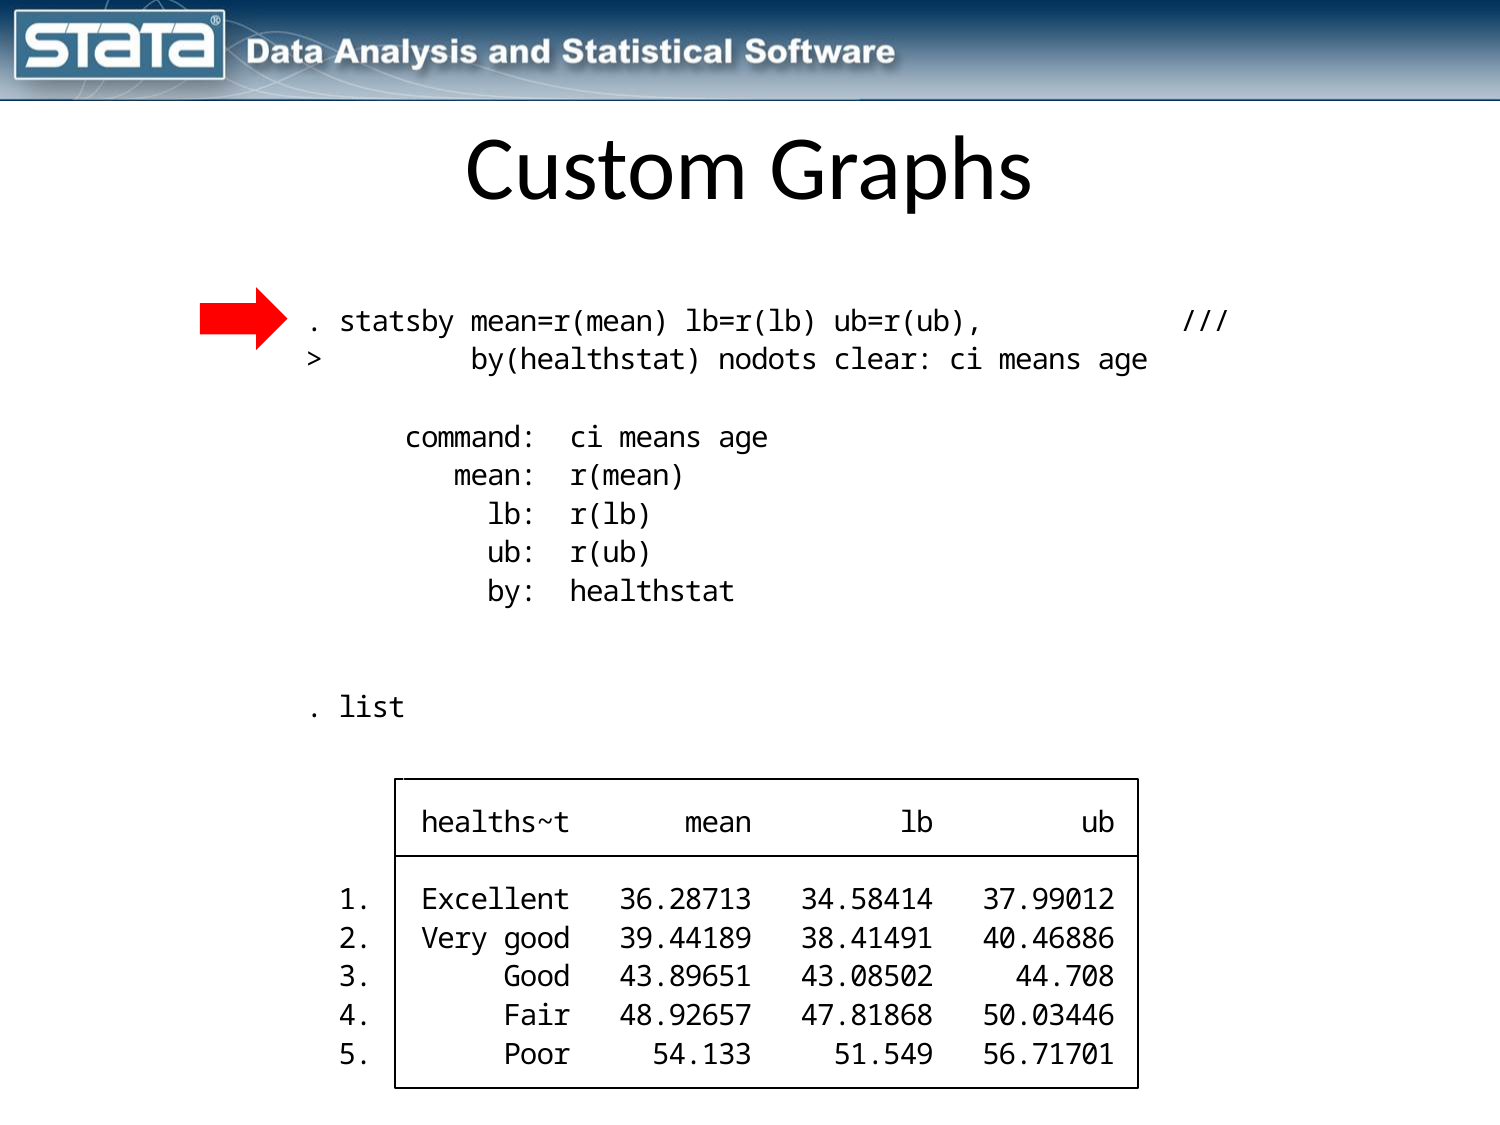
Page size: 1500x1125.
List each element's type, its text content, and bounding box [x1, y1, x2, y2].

text_box [197, 285, 290, 352]
title Custom Graphs [0, 99, 1500, 225]
picture [299, 299, 1251, 1111]
picture [0, 0, 1500, 99]
